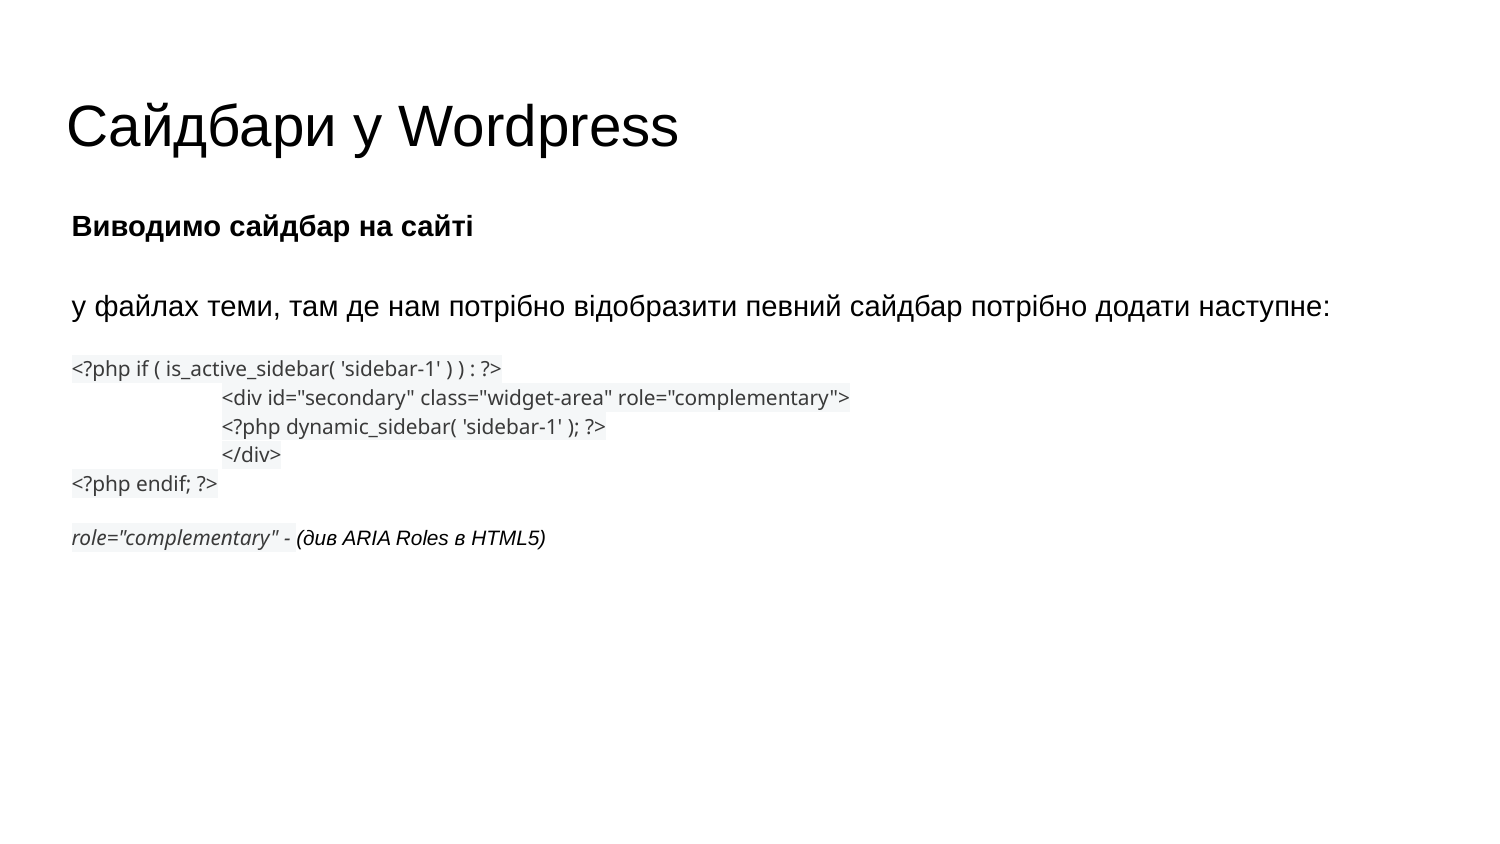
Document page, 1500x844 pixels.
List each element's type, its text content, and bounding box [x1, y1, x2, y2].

title Сайдбари у Wordpress [51, 72, 1449, 167]
text_box Виводимо сайдбар на сайті у файлах теми, там де нам потрібно відобразити певний сайдбар потрібно додати наступне: <?php if ( is_active_sidebar( 'sidebar-1' ) ) : ?> <div id="secondary" class="widget-area" role="complementary"> <?php dynamic_sidebar( 'sidebar-1' ); ?> </div> <?php endif; ?> role="complementary" - (див ARIA Roles в HTML5) [56, 186, 1455, 787]
